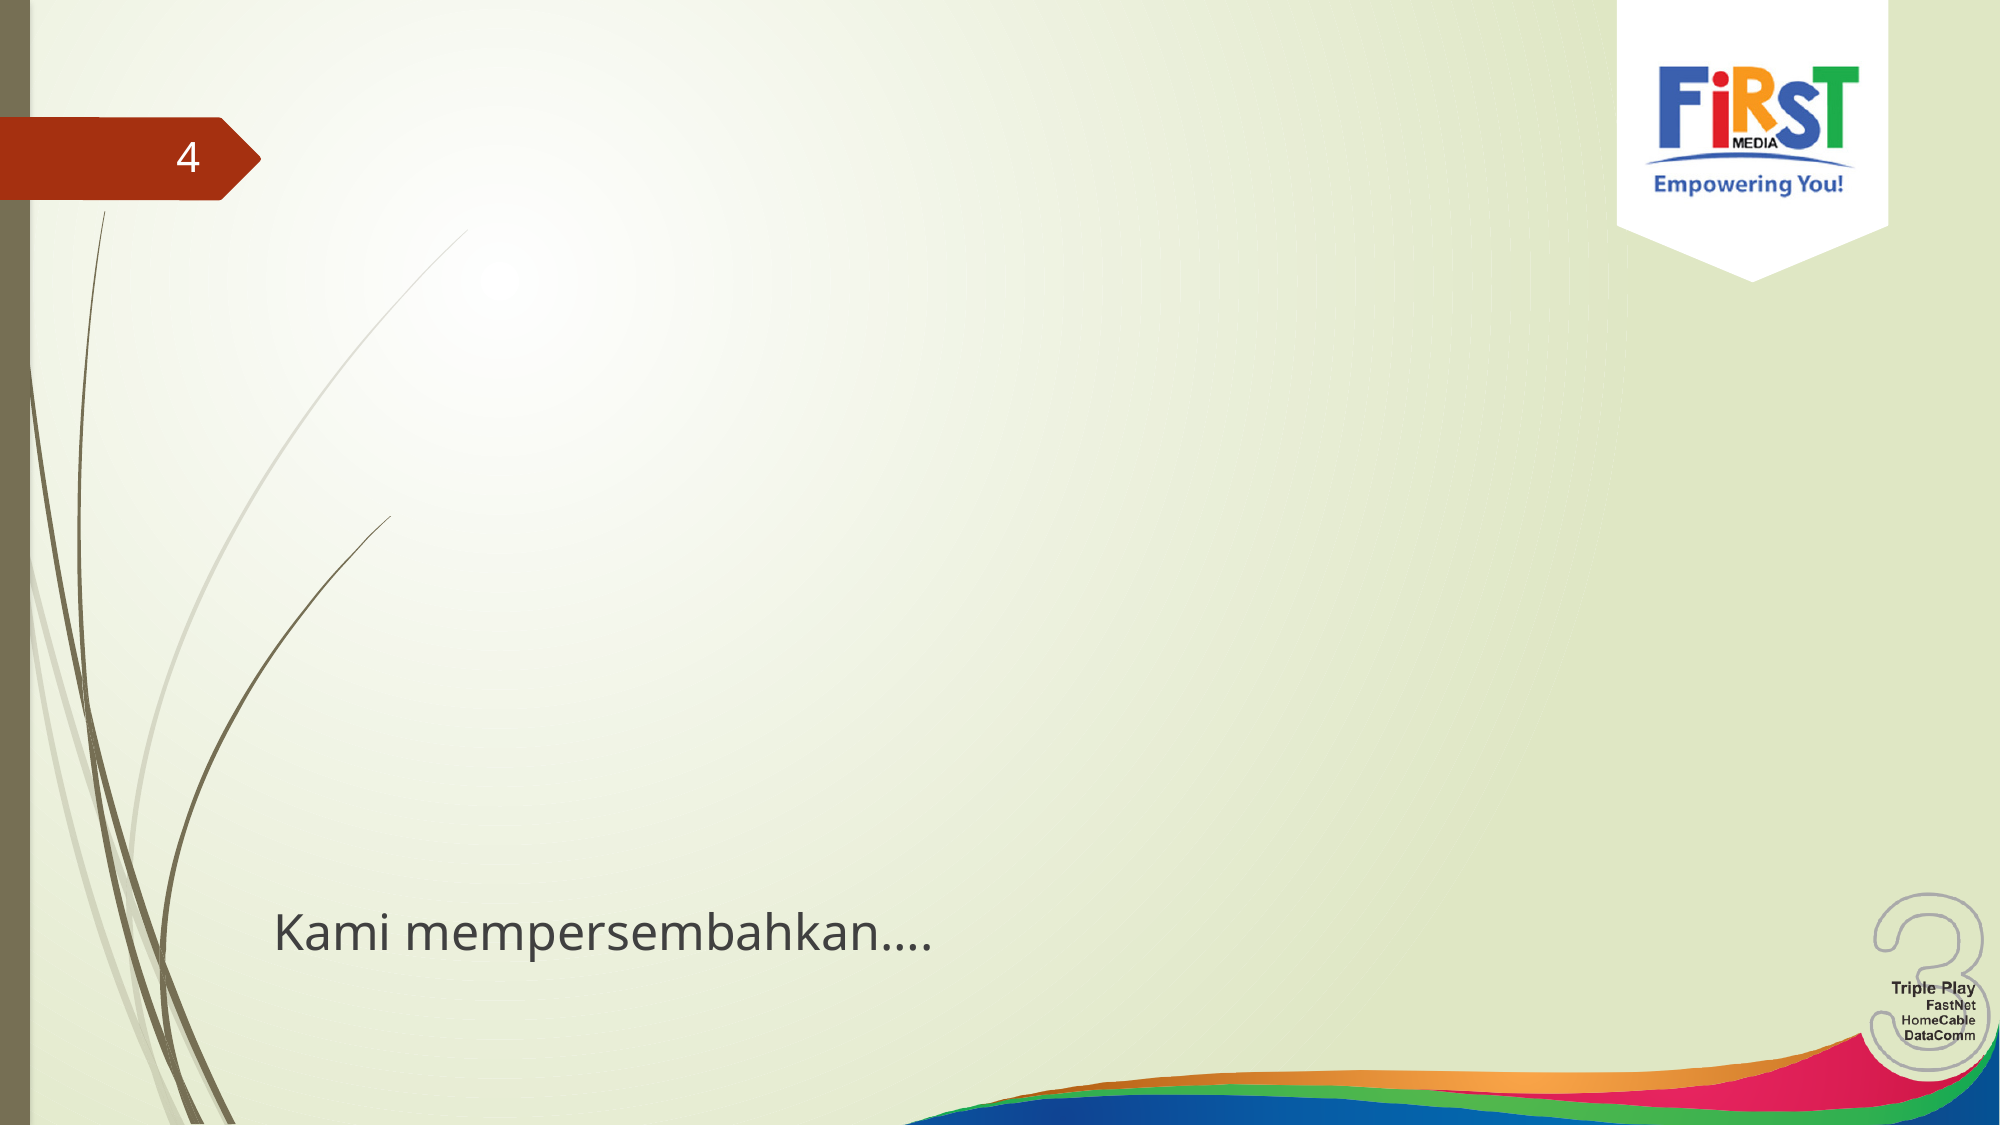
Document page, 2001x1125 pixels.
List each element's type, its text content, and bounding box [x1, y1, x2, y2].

slide_number 4 [87, 129, 216, 190]
list Kami mempersembahkan…. [0, 892, 902, 1125]
picture [902, 892, 2000, 1125]
picture [1635, 33, 1870, 223]
text_box [1616, 0, 1889, 283]
